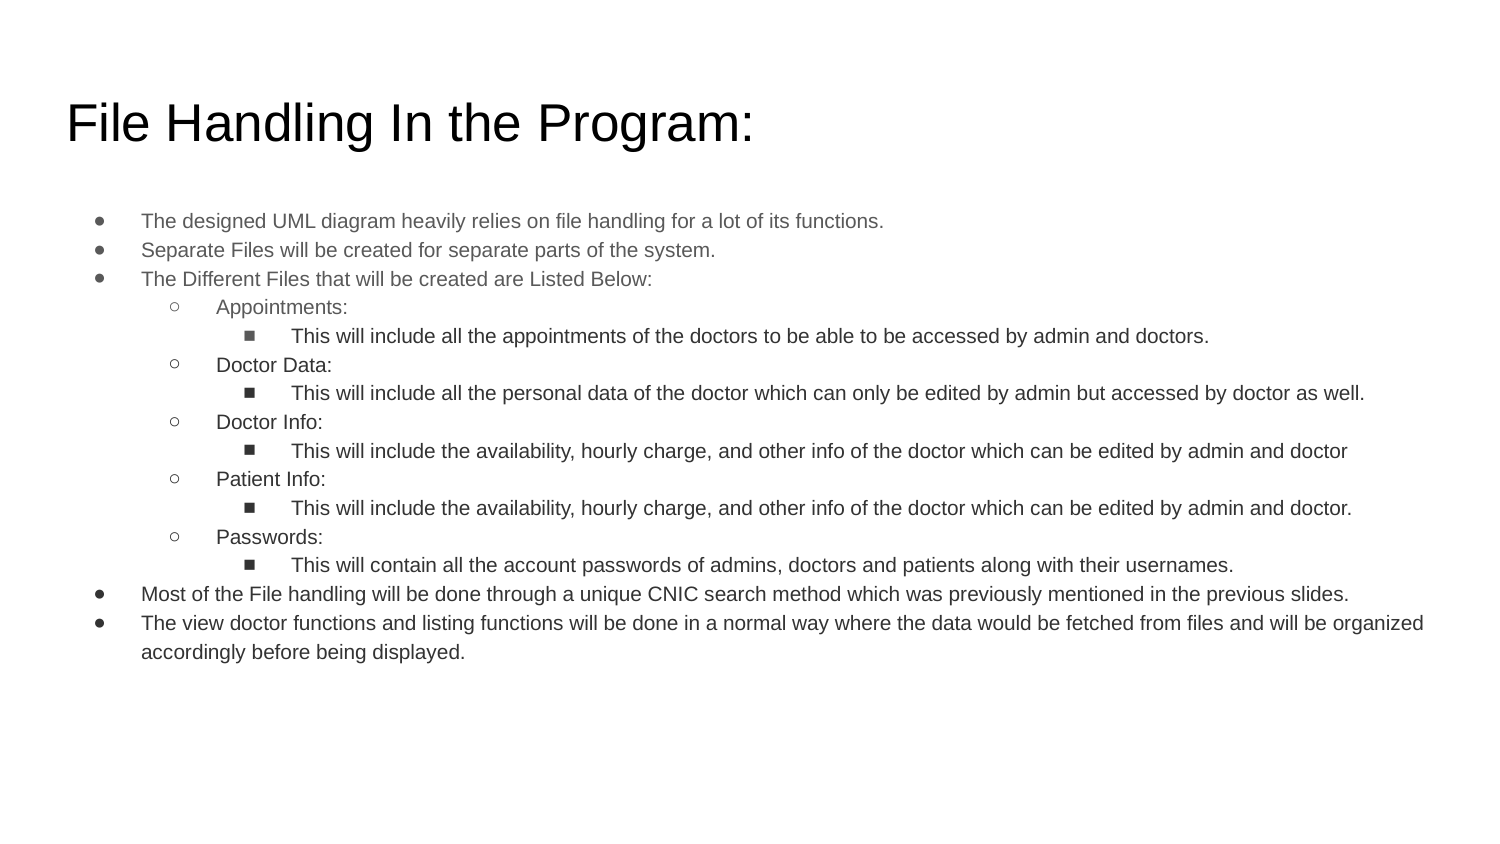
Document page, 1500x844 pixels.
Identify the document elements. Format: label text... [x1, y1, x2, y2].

title File Handling In the Program: [51, 72, 1449, 167]
list The designed UML diagram heavily relies on file handling for a lot of its functions. Separate Files will be created for separate parts of the system. The Different Files that will be created are Listed Below: Appointments: This will include all the appointments of the doctors to be able to be accessed by admin and doctors. Doctor Data: This will include all the personal data of the doctor which can only be edited by admin but accessed by doctor as well. Doctor Info: This will include the availability, hourly charge, and other info of the doctor which can be edited by admin and doctor Patient Info: This will include the availability, hourly charge, and other info of the doctor which can be edited by admin and doctor. Passwords: This will contain all the account passwords of admins, doctors and patients along with their usernames. Most of the File handling will be done through a unique CNIC search method which was previously mentioned in the previous slides. The view doctor functions and listing functions will be done in a normal way where the data would be fetched from files and will be organized accordingly before being displayed. [51, 189, 1449, 750]
